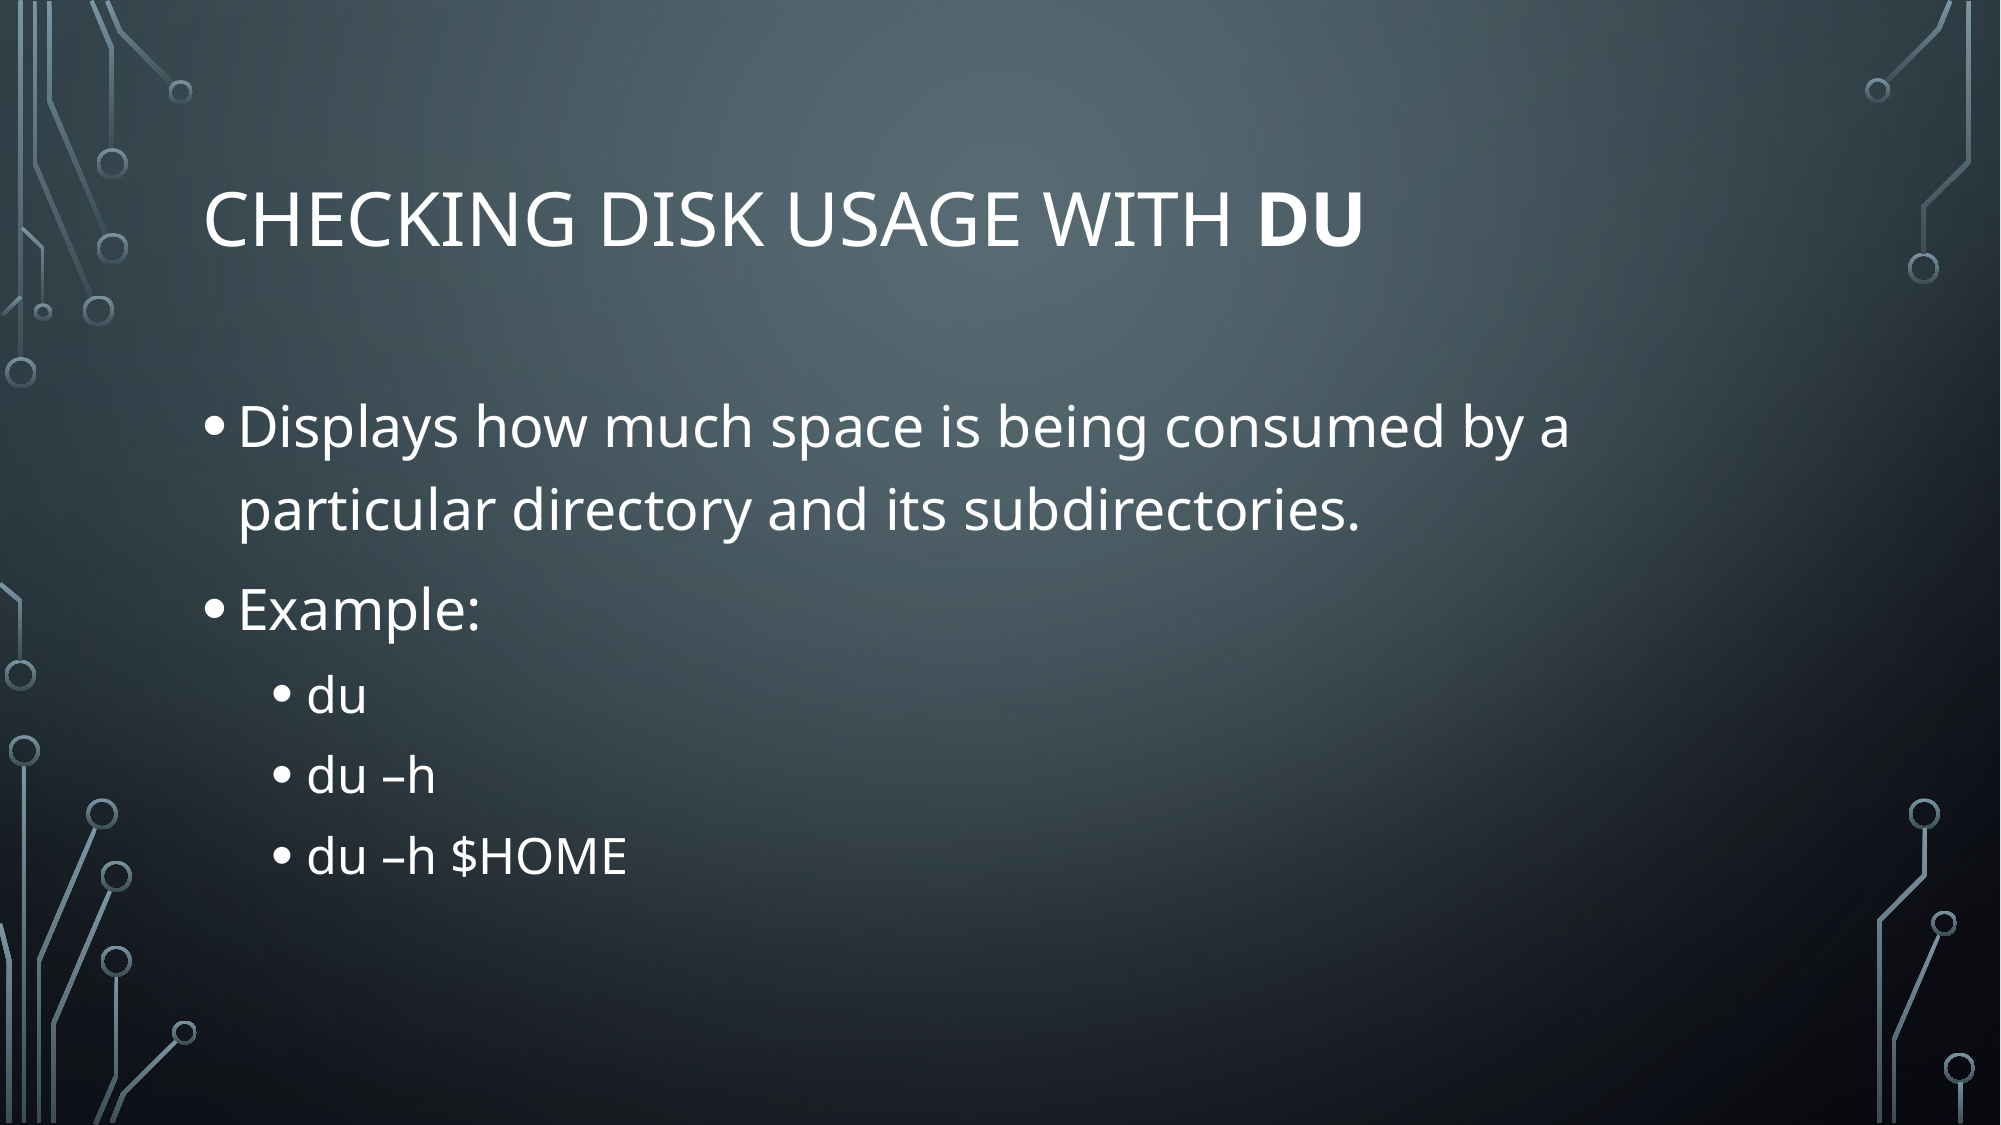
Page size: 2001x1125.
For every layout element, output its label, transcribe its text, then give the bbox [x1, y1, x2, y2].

title Checking Disk Usage with du [187, 101, 1813, 344]
list Displays how much space is being consumed by a particular directory and its subdirectories. Example: du du –h du –h $HOME [187, 369, 1813, 950]
